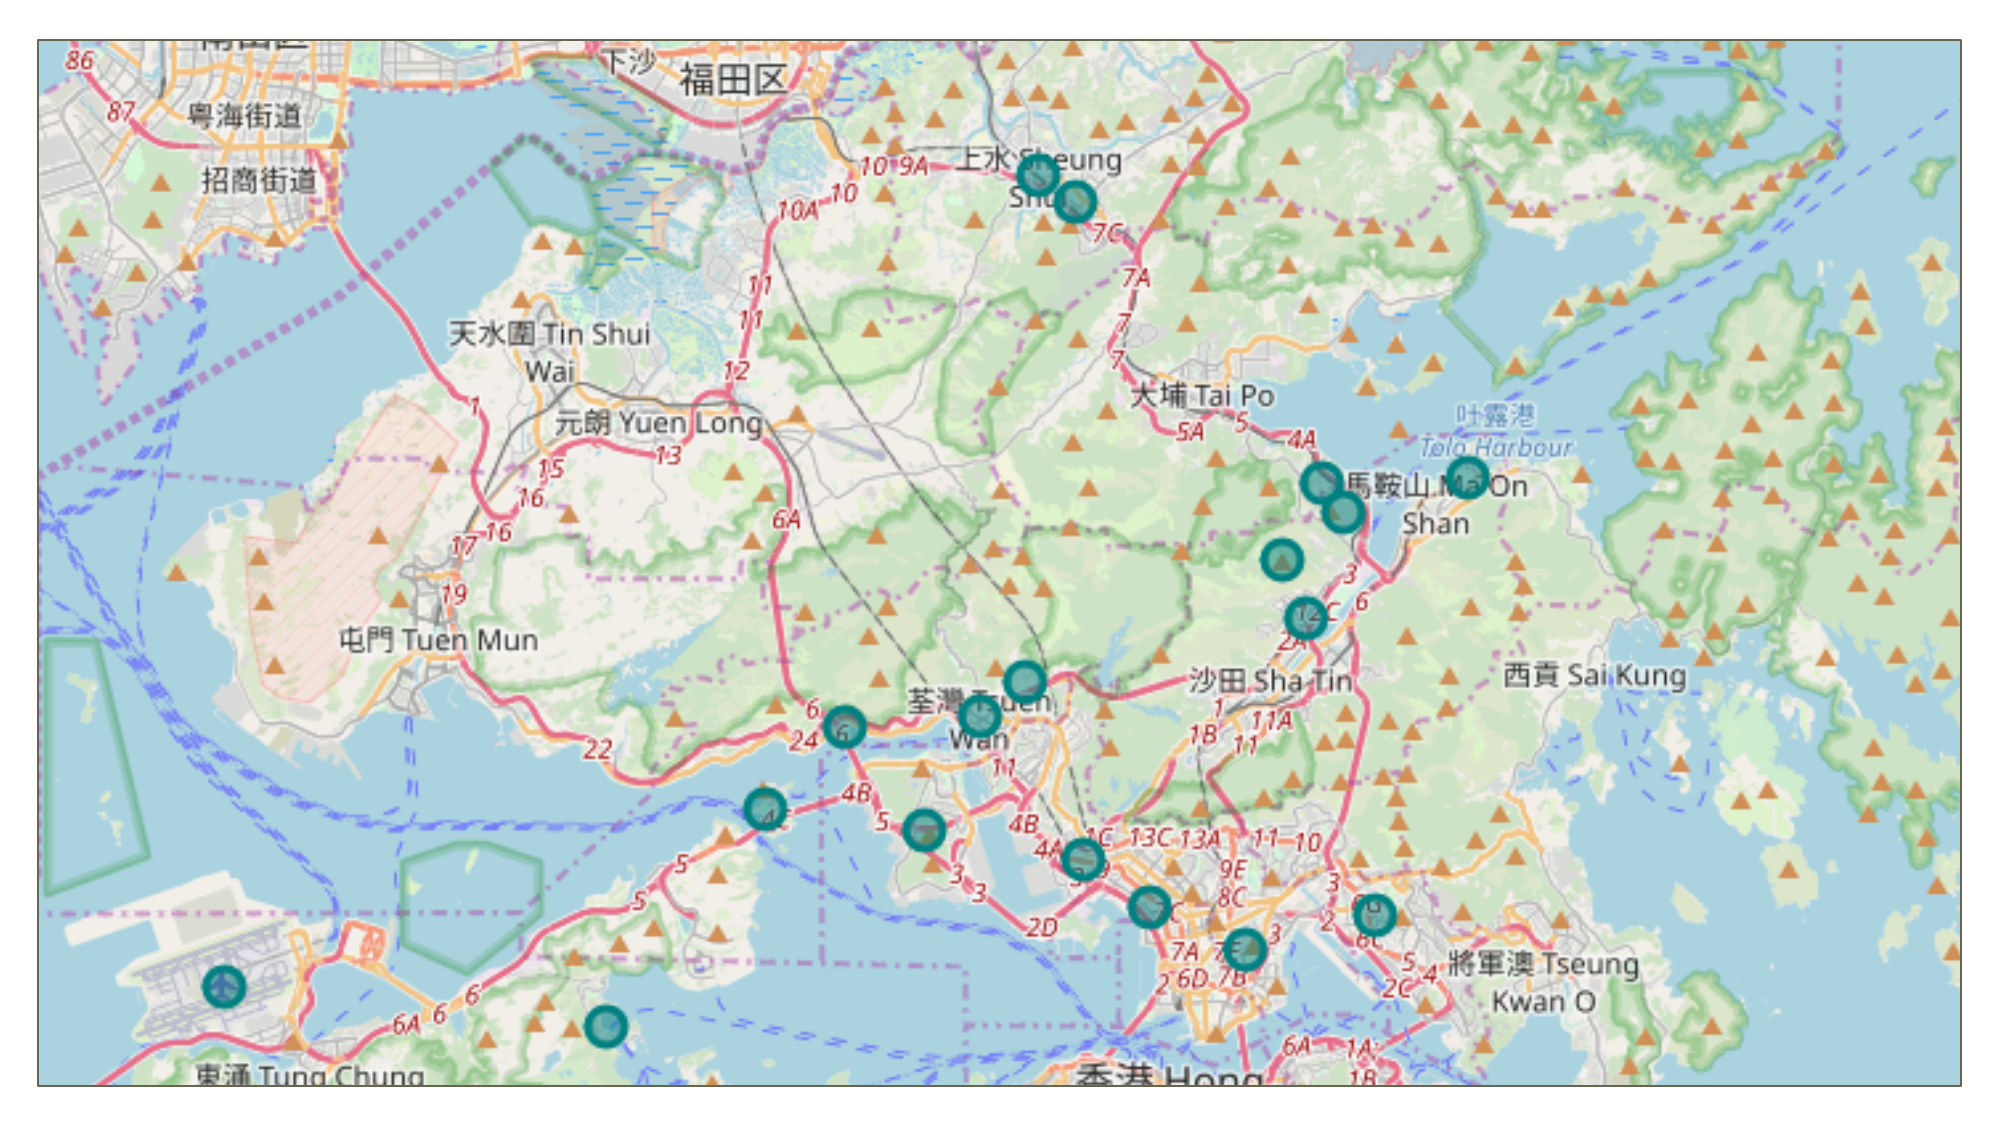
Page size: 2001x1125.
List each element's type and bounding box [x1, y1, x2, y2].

text_box [0, 0, 2000, 1125]
picture [37, 41, 1962, 1087]
